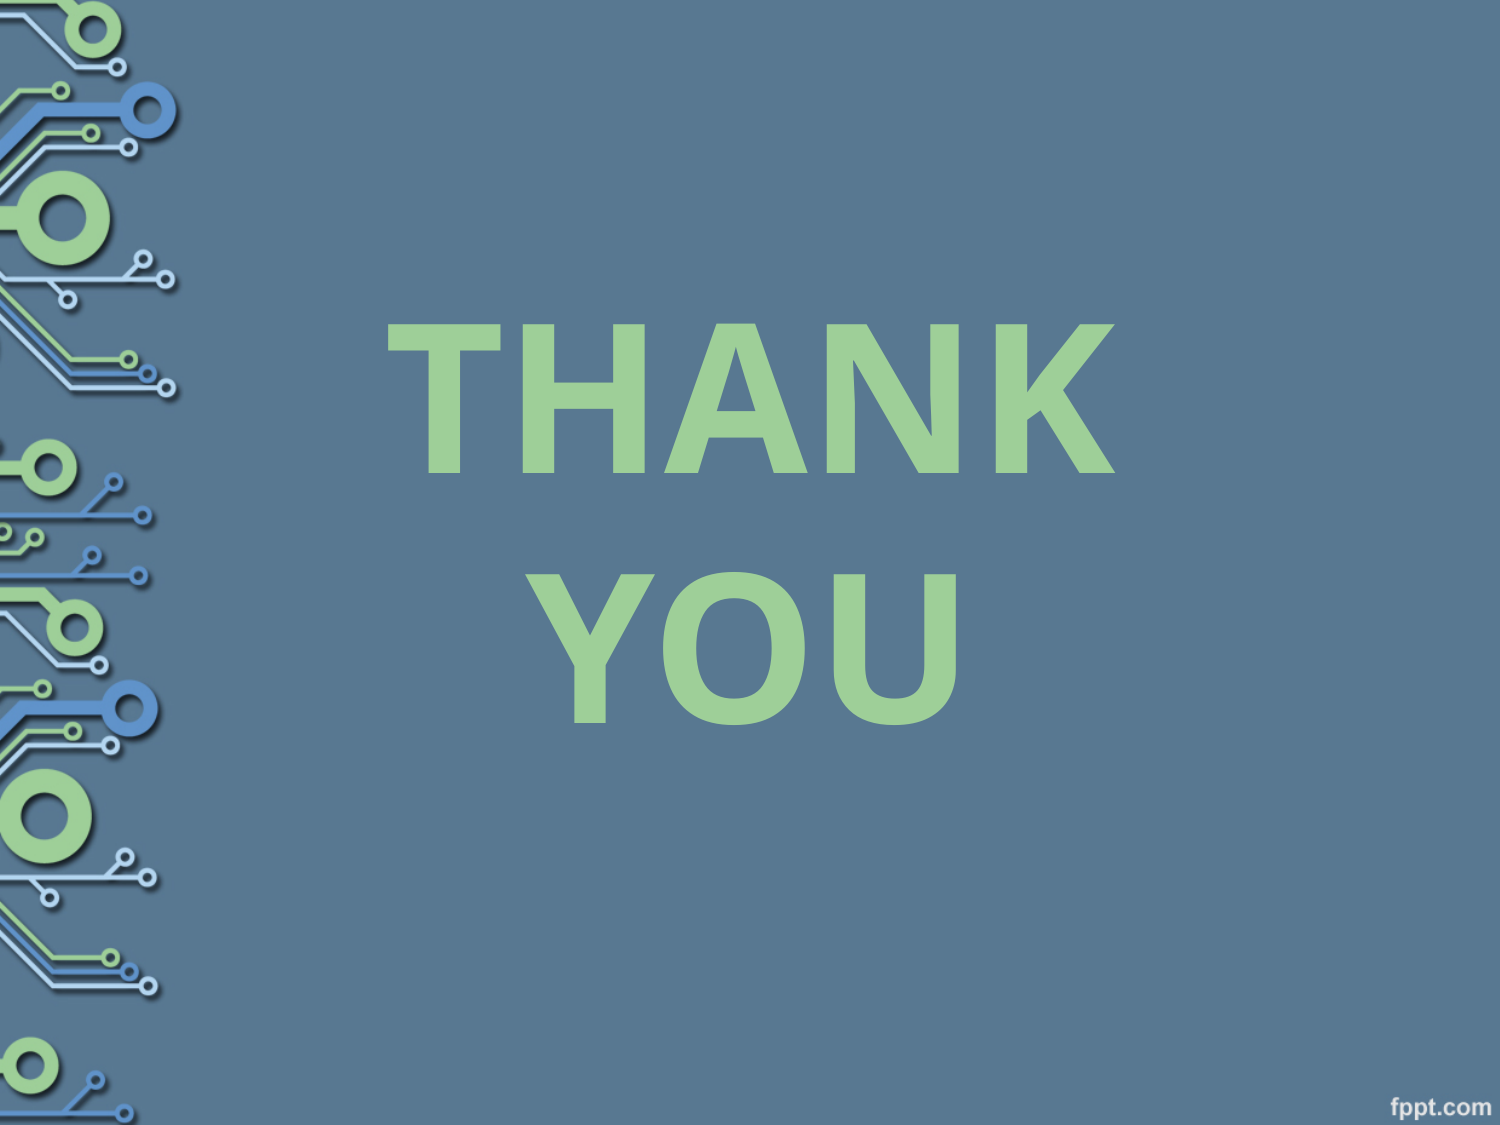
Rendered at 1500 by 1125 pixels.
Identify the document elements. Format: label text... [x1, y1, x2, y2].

text_box THANK YOU [326, 257, 1174, 773]
picture [0, 0, 1500, 1125]
